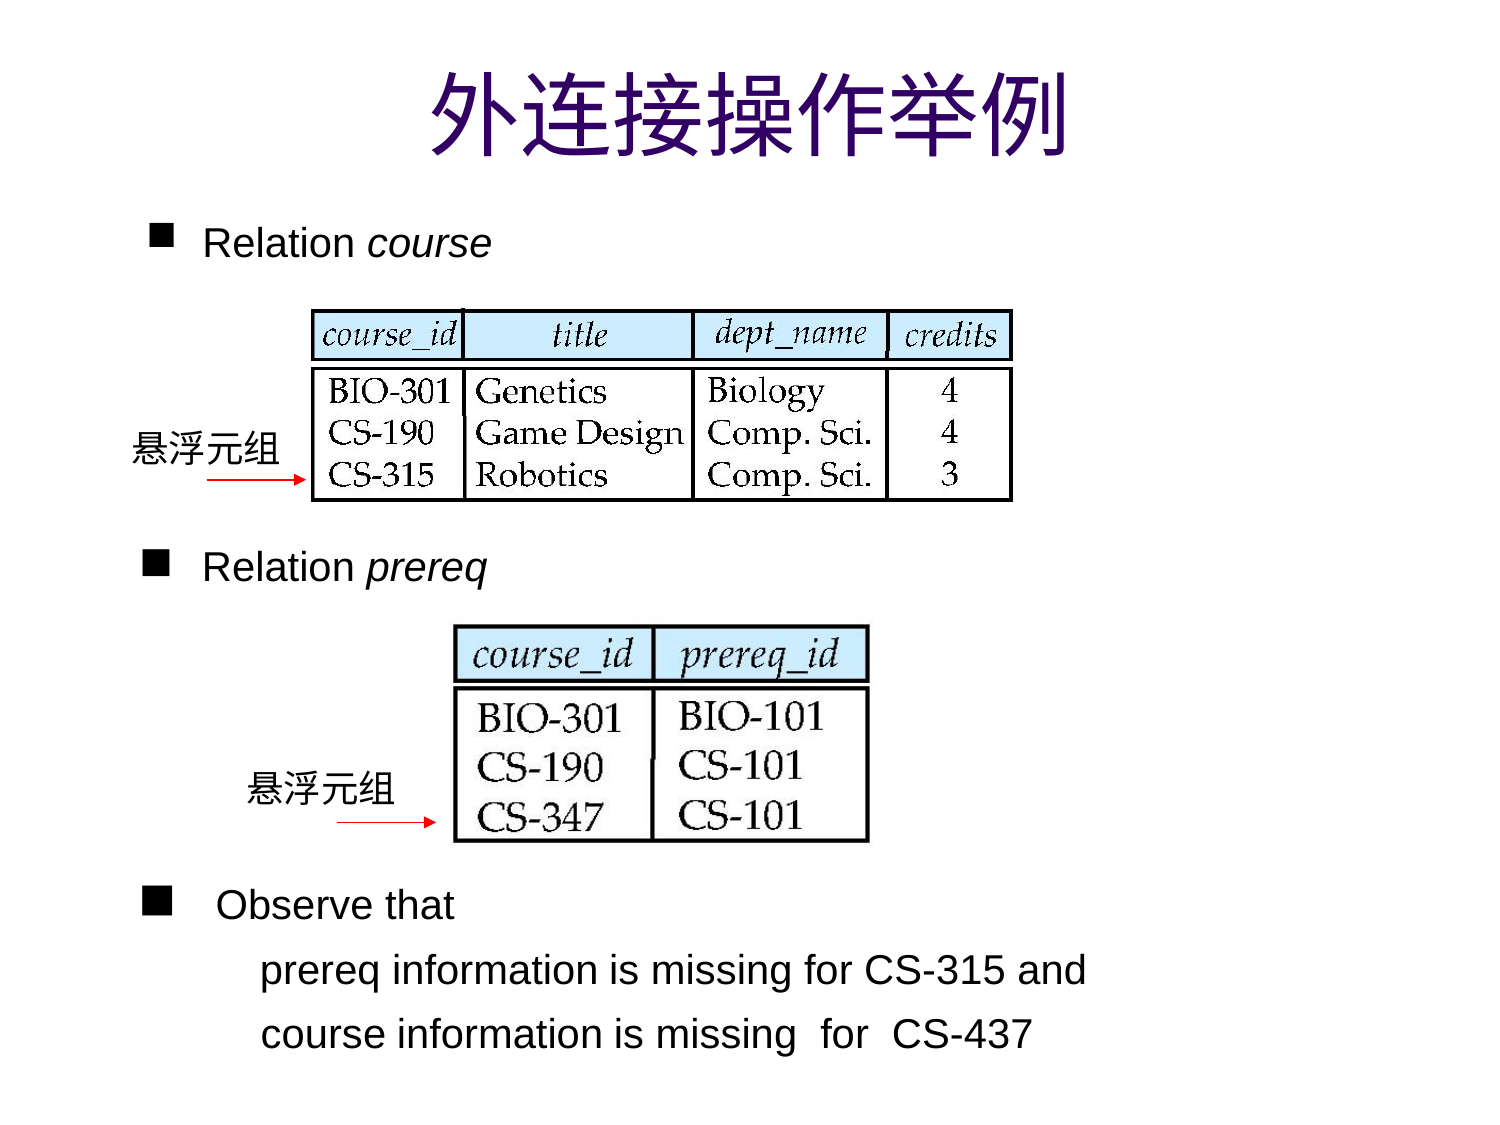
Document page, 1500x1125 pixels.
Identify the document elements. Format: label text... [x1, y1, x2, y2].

picture [305, 305, 1017, 503]
text_box Relation prereq [130, 532, 1284, 612]
text_box 悬浮元组 [231, 757, 411, 818]
text_box Observe that prereq information is missing for CS-315 and course information is missing for CS-437 [130, 870, 1492, 1065]
list Relation course [130, 208, 1257, 289]
text_box 悬浮元组 [116, 417, 297, 478]
title 外连接操作举例 [75, 19, 1425, 207]
picture [447, 618, 875, 846]
